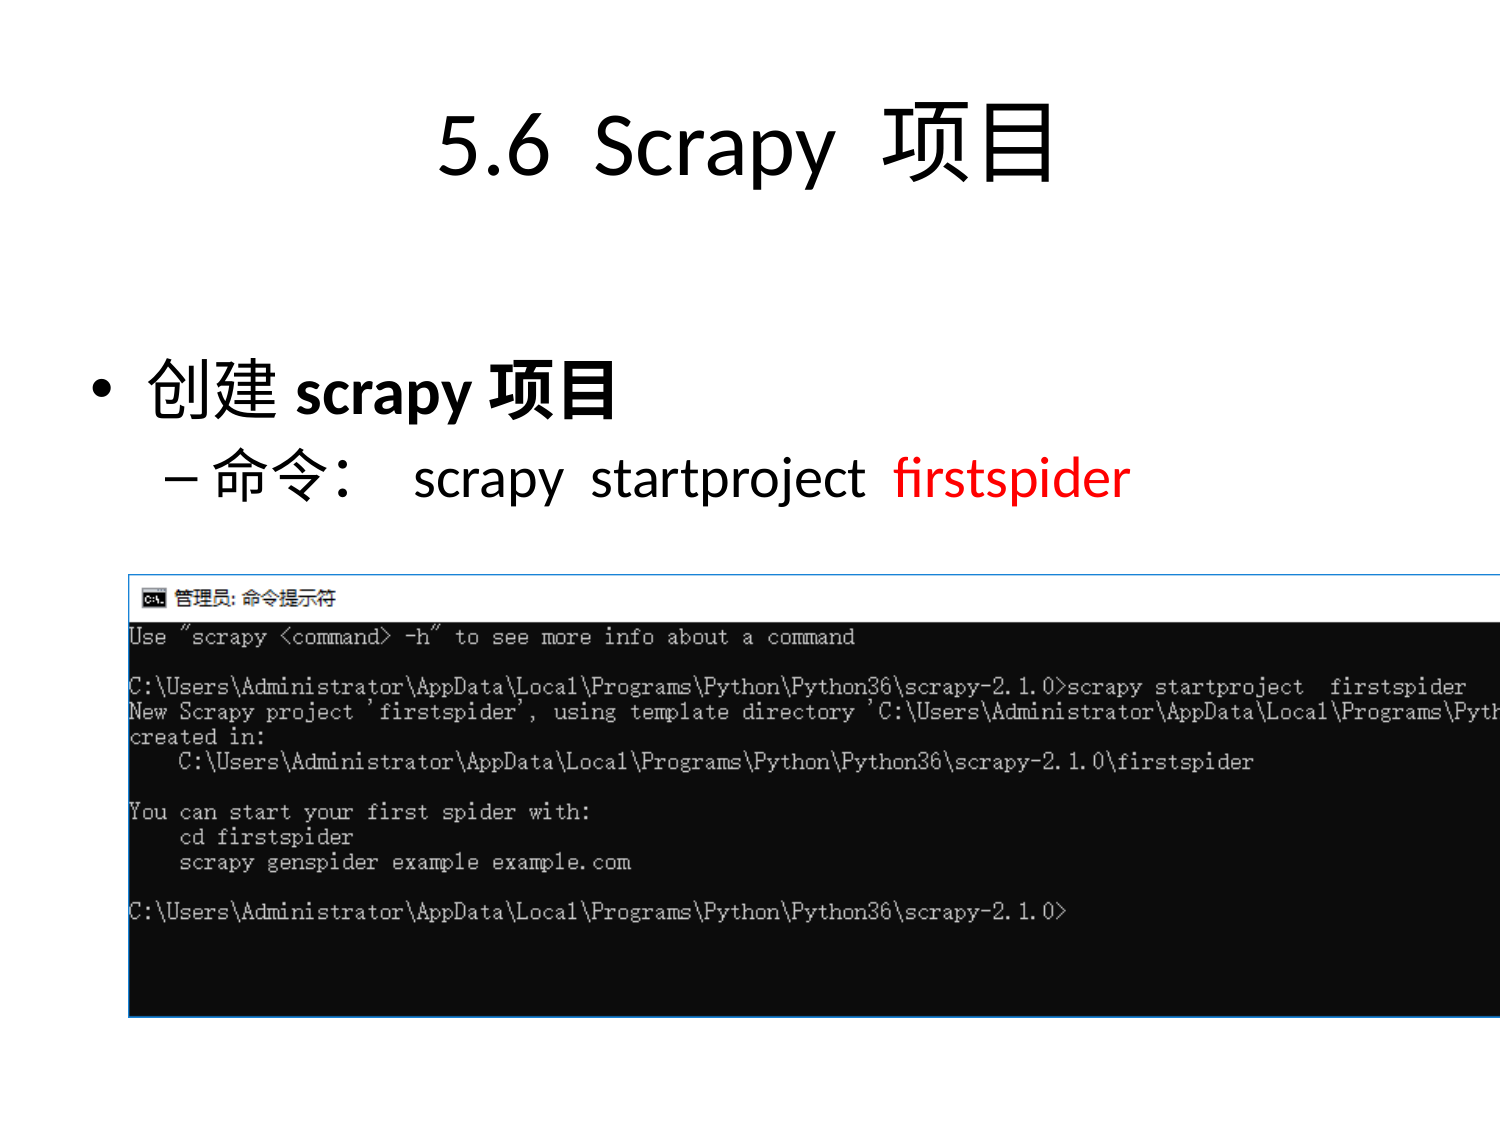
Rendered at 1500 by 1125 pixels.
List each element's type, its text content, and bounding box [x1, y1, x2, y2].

list 创建scrapy项目 命令： scrapy startproject firstspider [75, 339, 1425, 1005]
title 5.6 Scrapy 项目 [75, 45, 1425, 233]
picture [128, 573, 1500, 1019]
